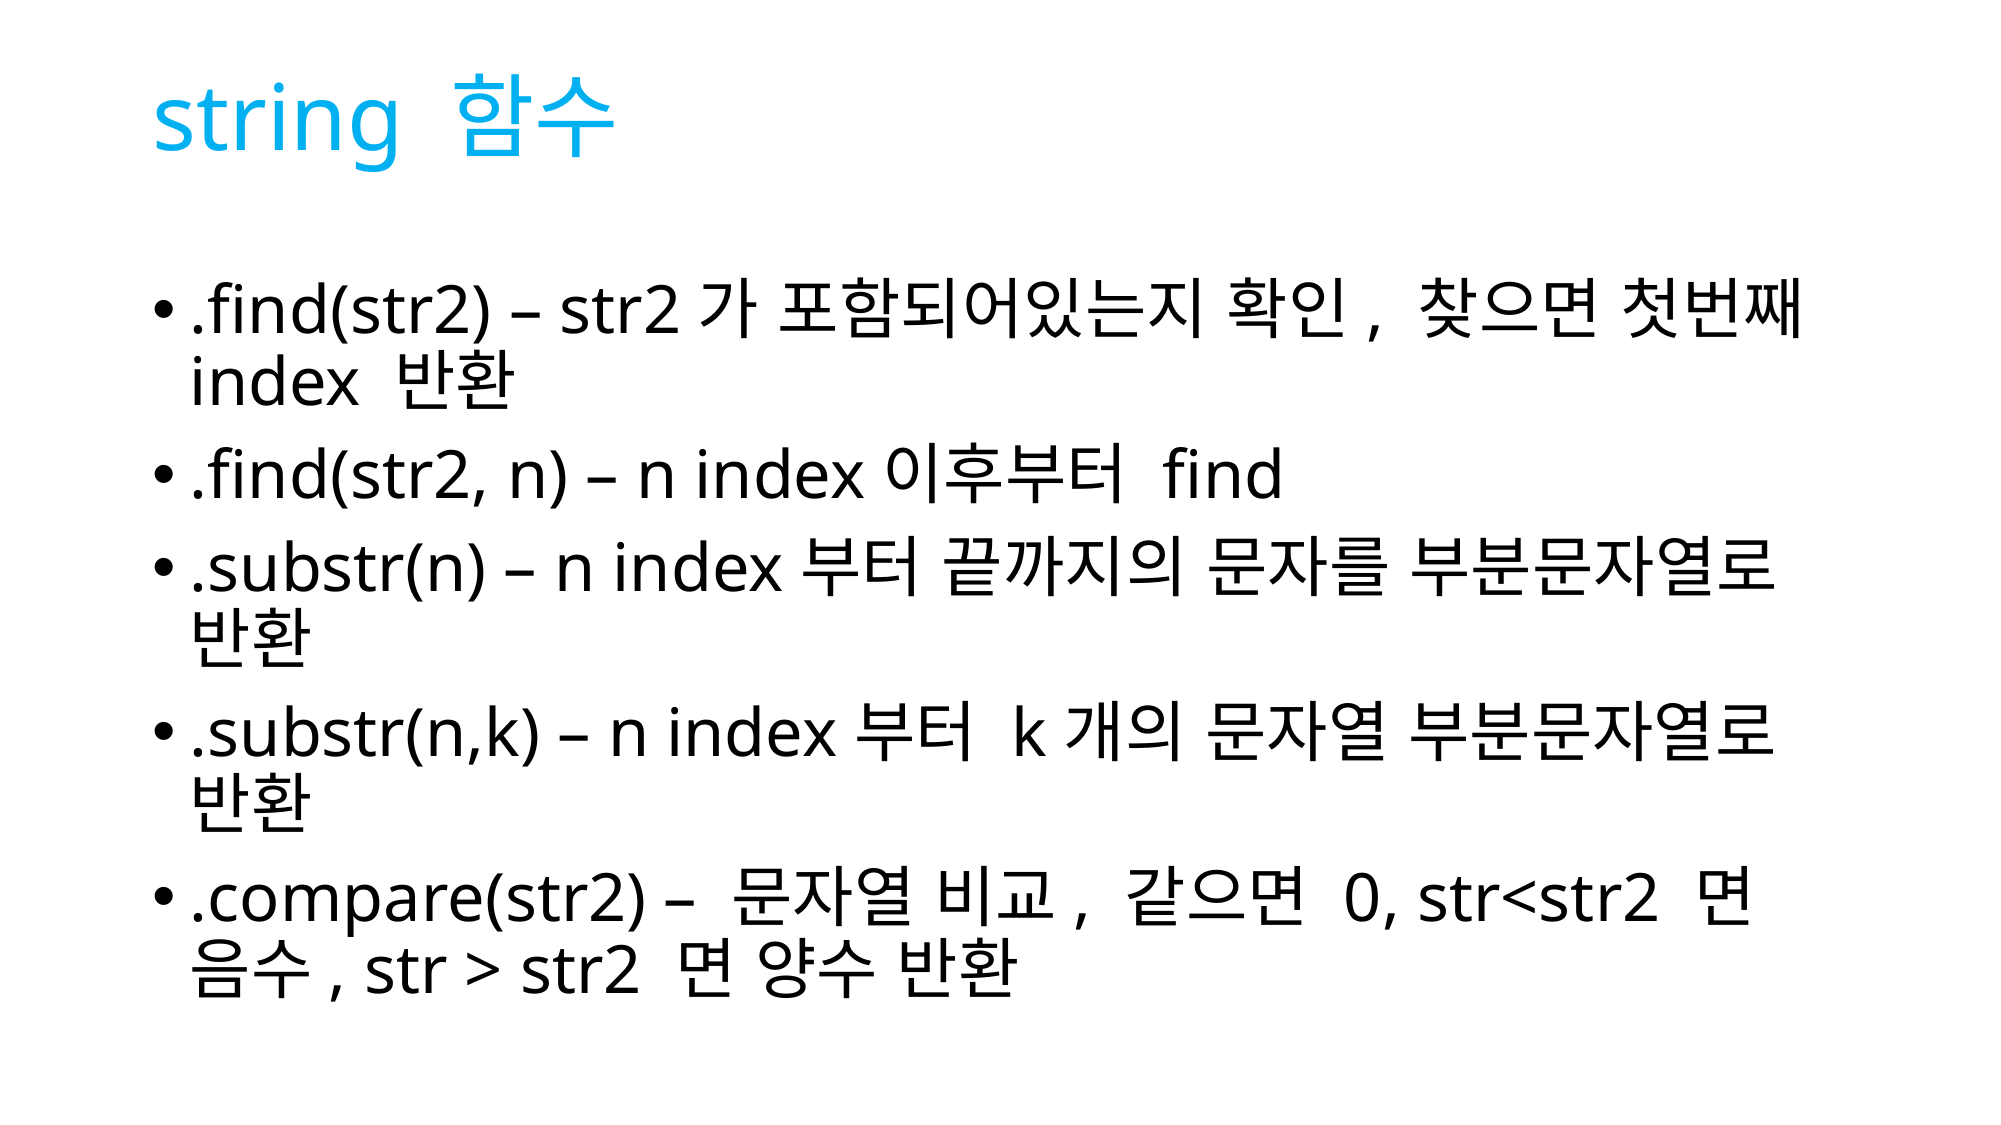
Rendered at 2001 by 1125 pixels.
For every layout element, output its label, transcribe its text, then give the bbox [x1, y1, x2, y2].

list .find(str2) – str2가 포함되어있는지 확인, 찾으면 첫번째 index 반환 .find(str2, n) – n index이후부터 find .substr(n) – n index부터 끝까지의 문자를 부분문자열로 반환 .substr(n,k) – n index부터 k개의 문자열 부분문자열로 반환 .compare(str2) – 문자열 비교, 같으면 0, str<str2 면 음수, str > str2 면 양수 반환 [137, 268, 1863, 1058]
title string 함수 [137, 12, 1863, 230]
